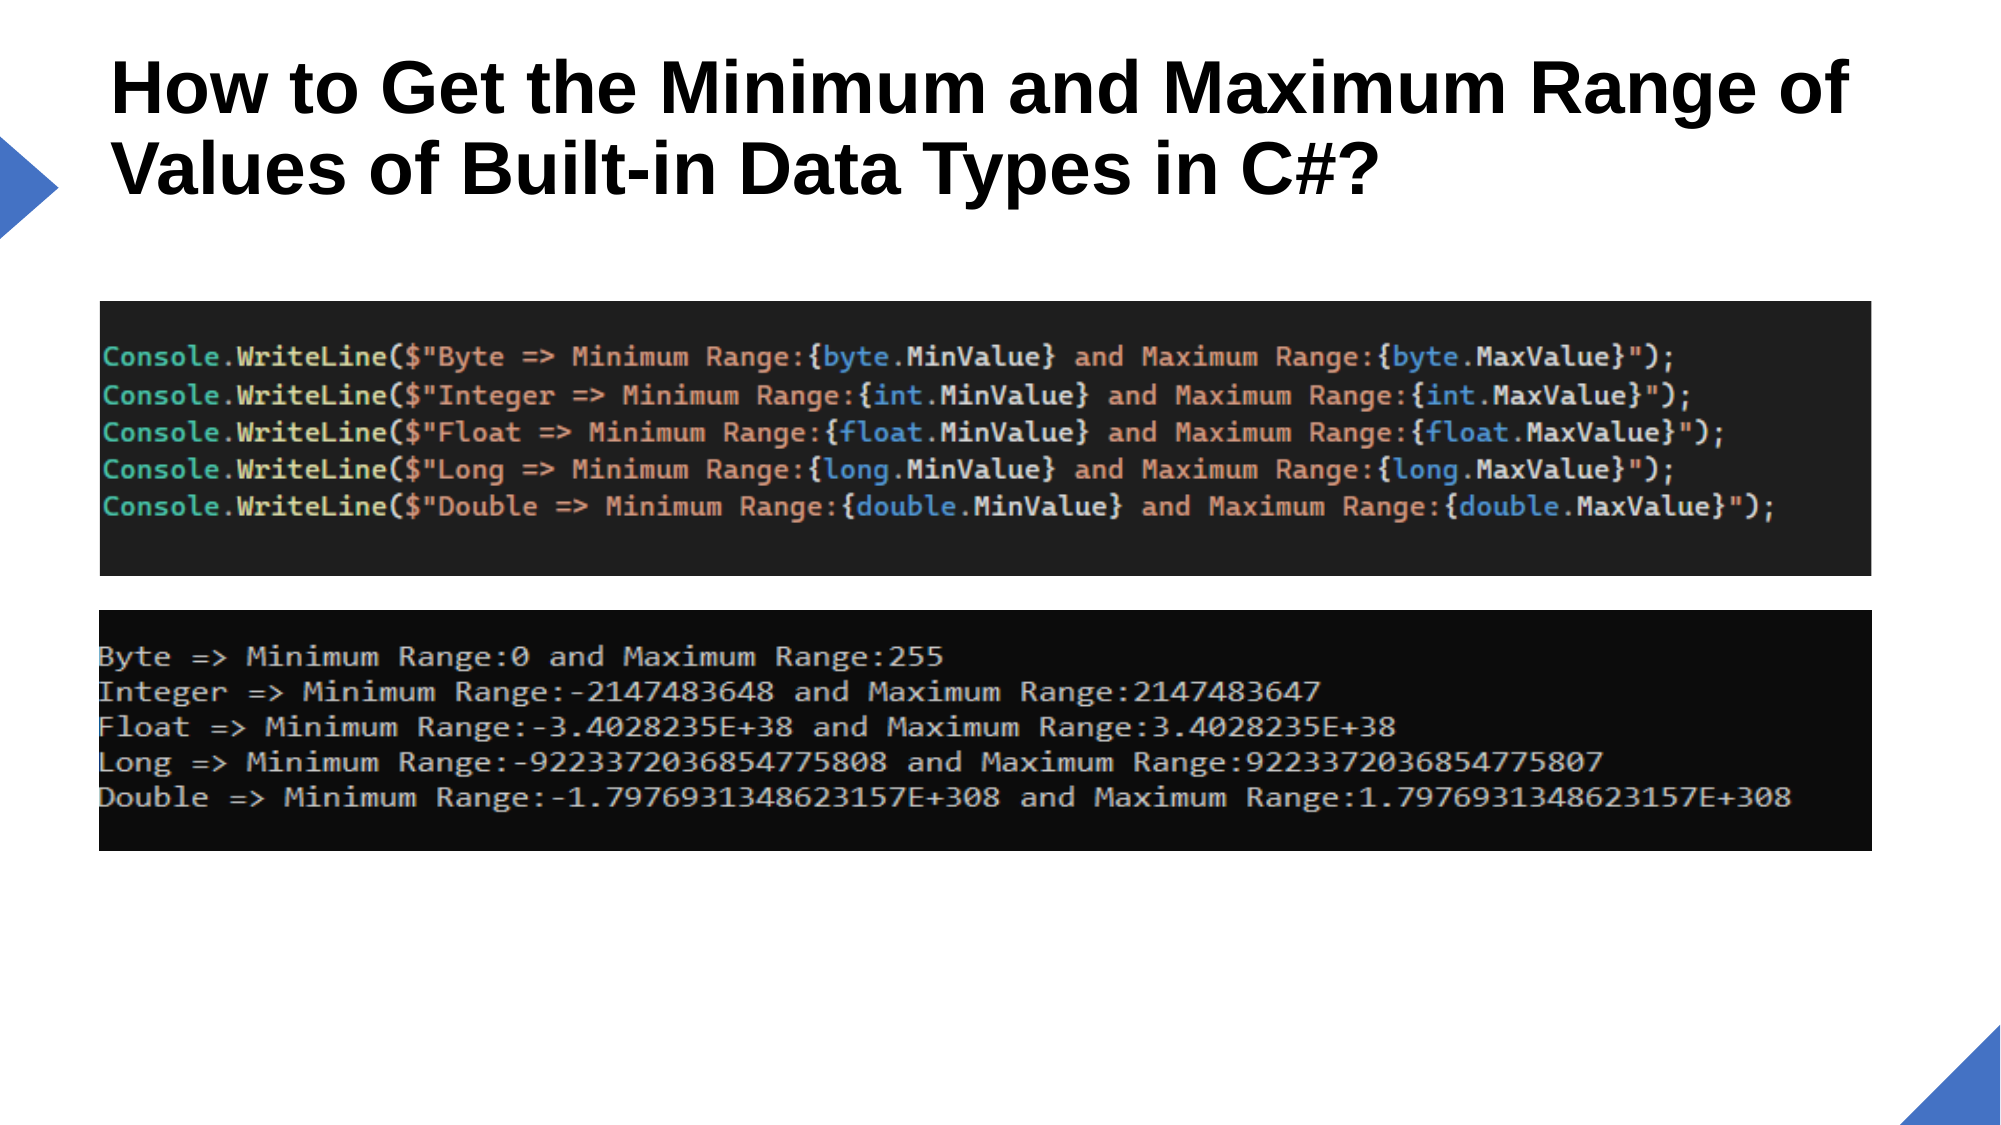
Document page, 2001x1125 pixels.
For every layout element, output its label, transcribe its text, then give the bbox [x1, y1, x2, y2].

picture [99, 301, 1872, 576]
picture [99, 610, 1872, 852]
title How to Get the Minimum and Maximum Range of Values of Built-in Data Types in C#? [110, 48, 1914, 211]
